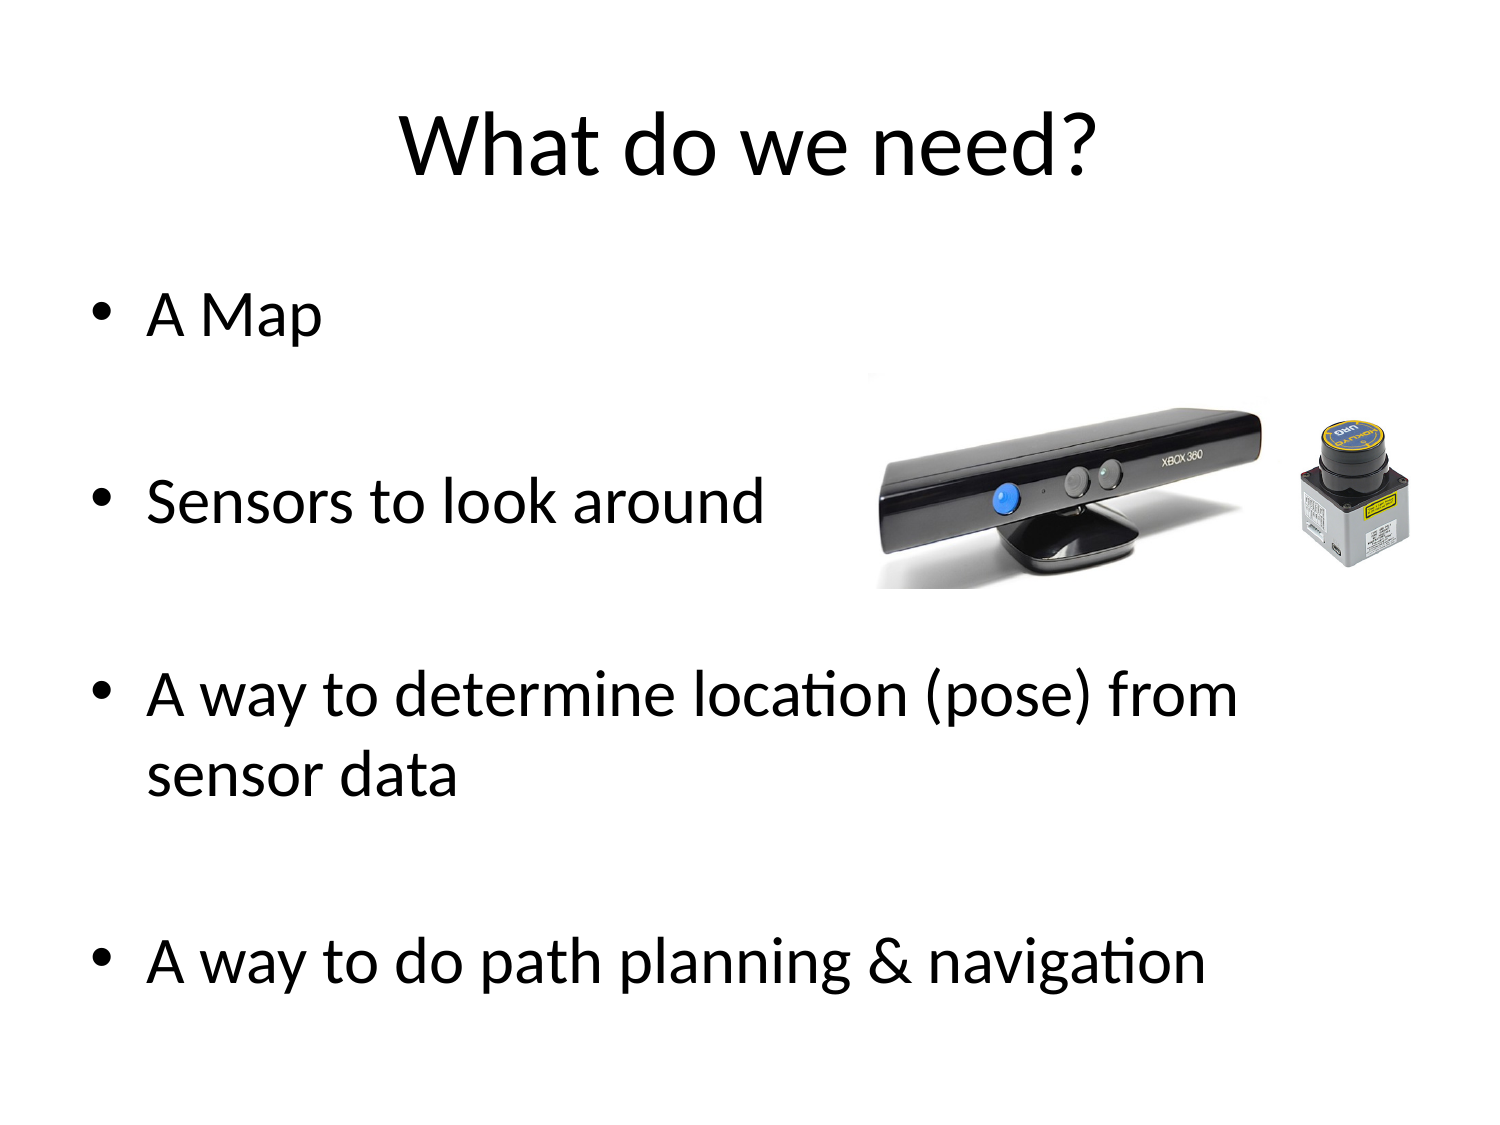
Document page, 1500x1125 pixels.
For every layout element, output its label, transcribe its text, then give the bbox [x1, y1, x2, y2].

title What do we need? [75, 45, 1425, 233]
list A Map Sensors to look around A way to determine location (pose) from sensor data A way to do path planning & navigation [75, 262, 1425, 1005]
picture [868, 373, 1436, 589]
